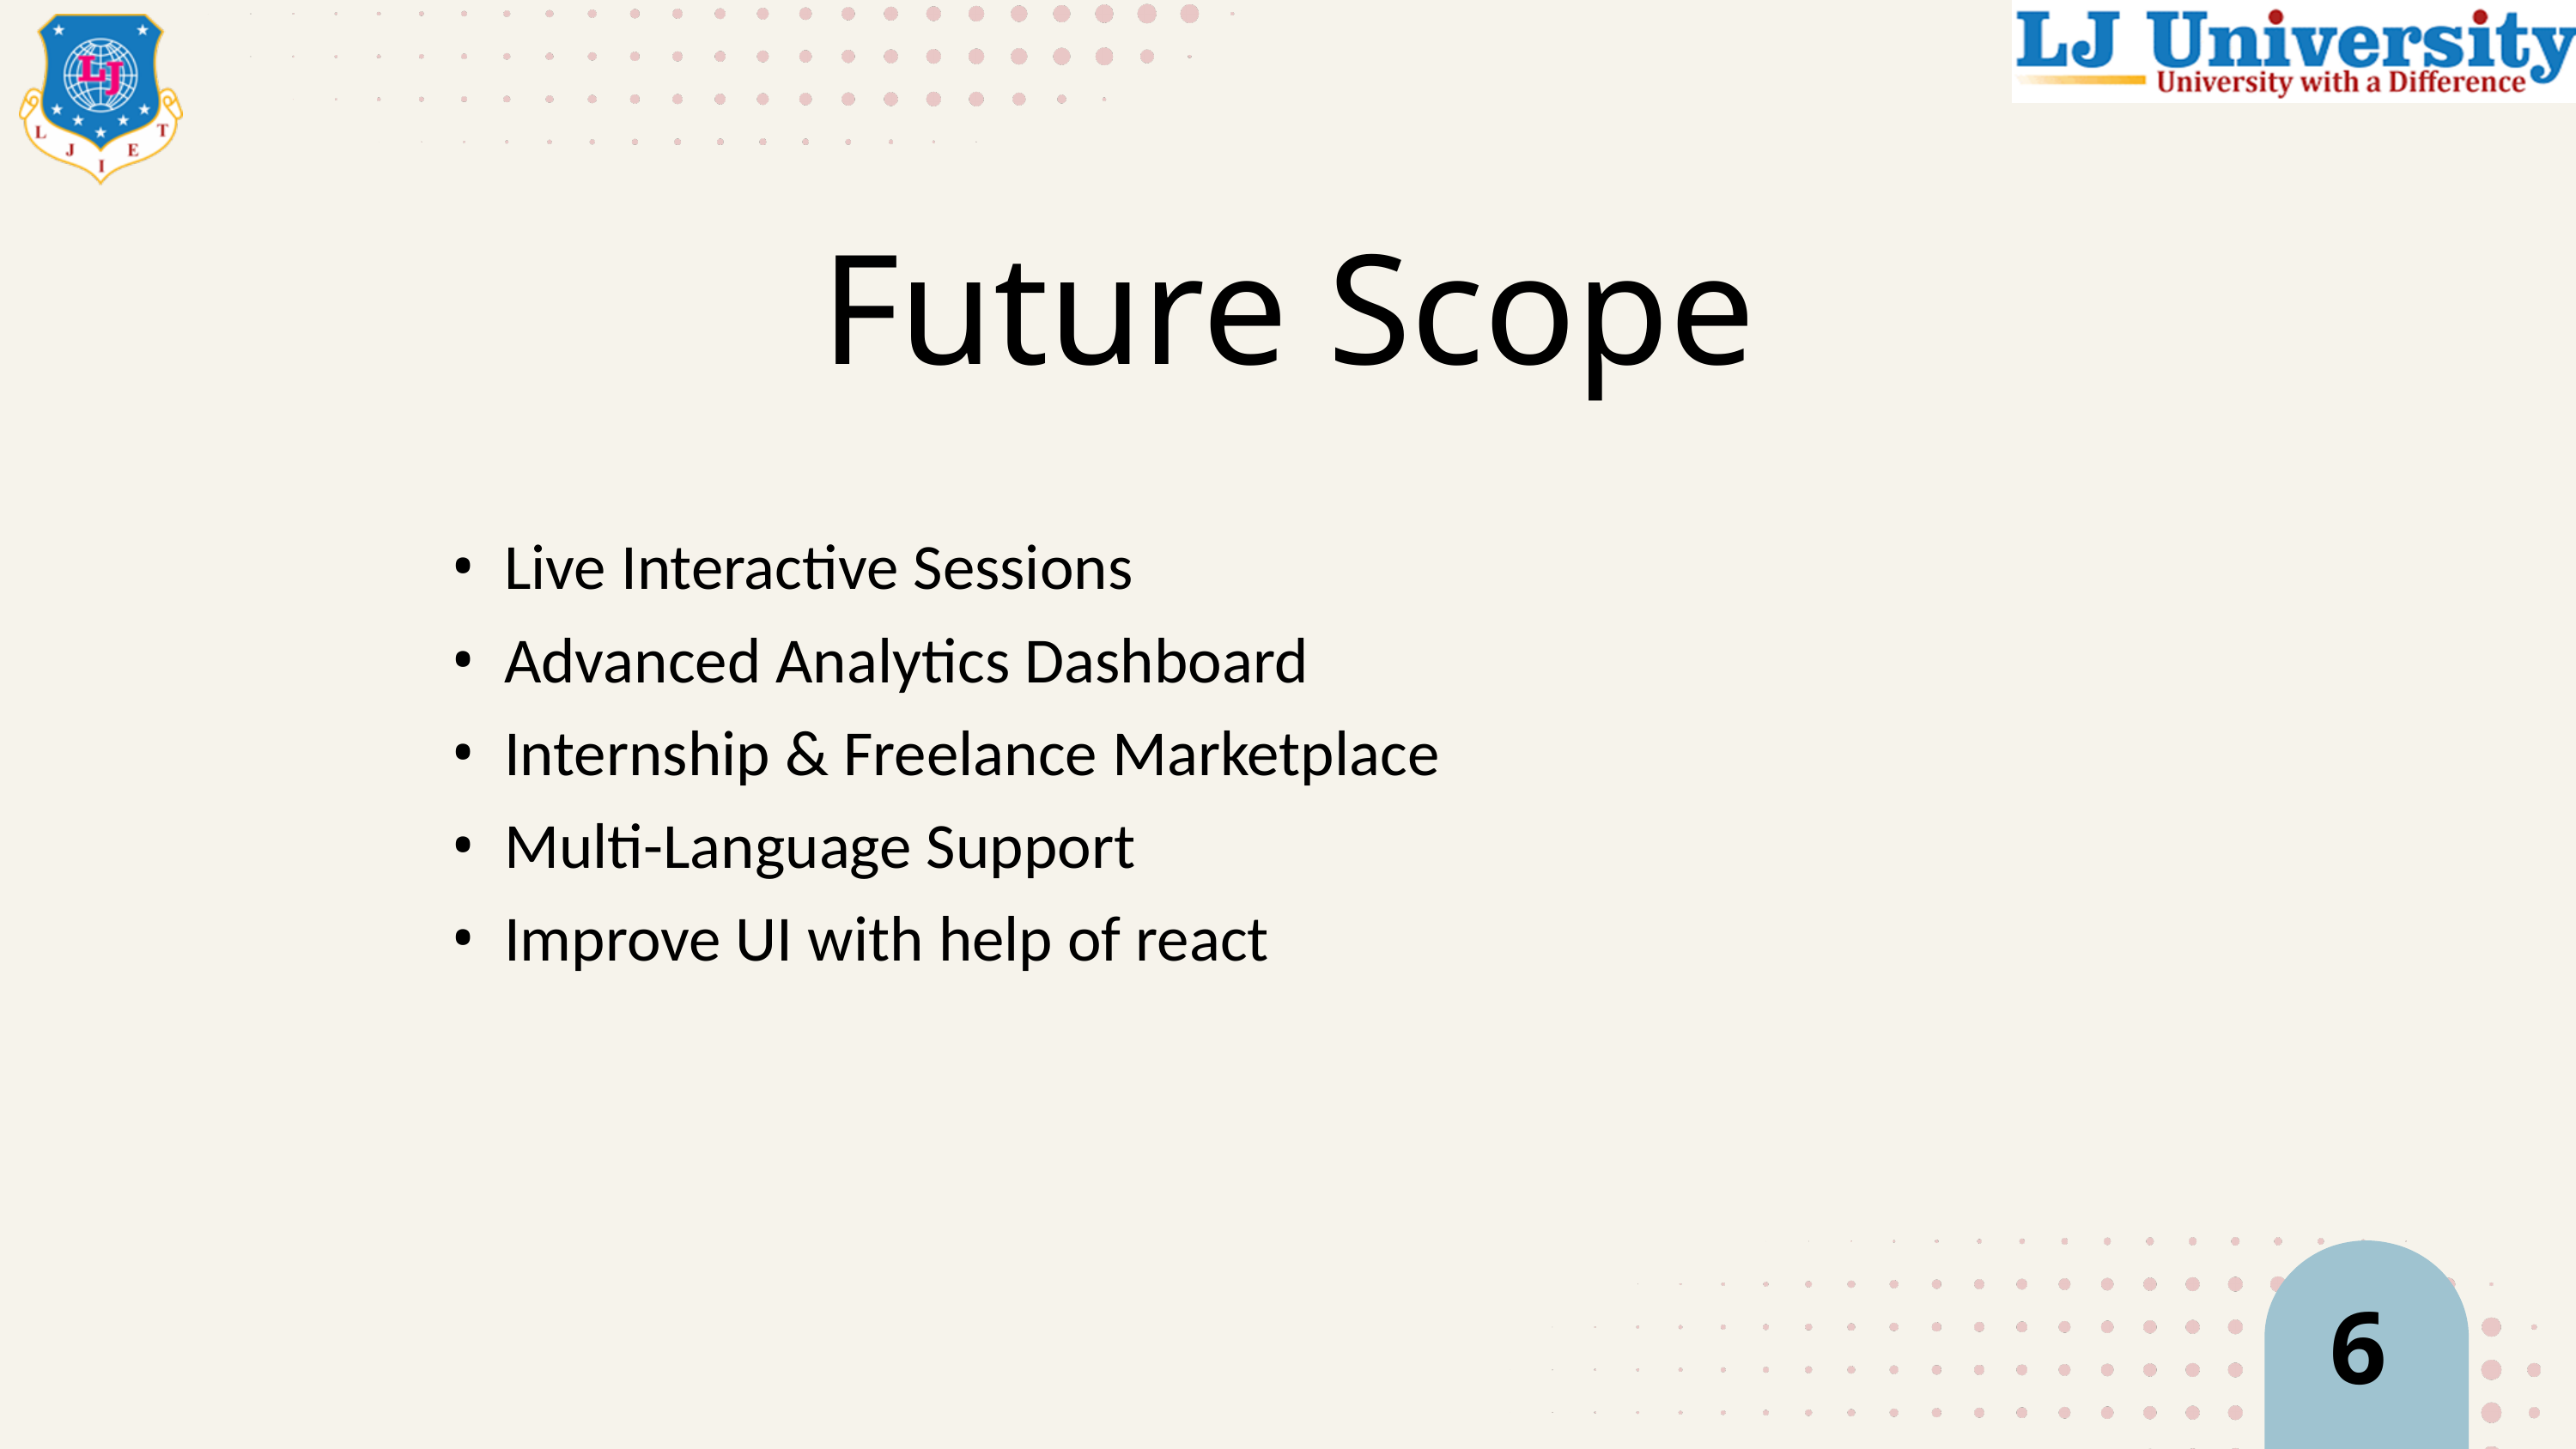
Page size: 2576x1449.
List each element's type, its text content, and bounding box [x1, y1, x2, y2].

text_box • Live Interactive Sessions • Advanced Analytics Dashboard • Internship & Freelance Marketplace • Multi-Language Support • Improve UI with help of react [450, 509, 1490, 974]
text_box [2230, 13, 2470, 1449]
text_box [1510, 1237, 2225, 1449]
picture [19, 13, 183, 185]
text_box [208, 0, 1239, 145]
text_box [2476, 1237, 2541, 1449]
picture [2011, 0, 2576, 103]
text_box Future Scope [359, 181, 2216, 395]
